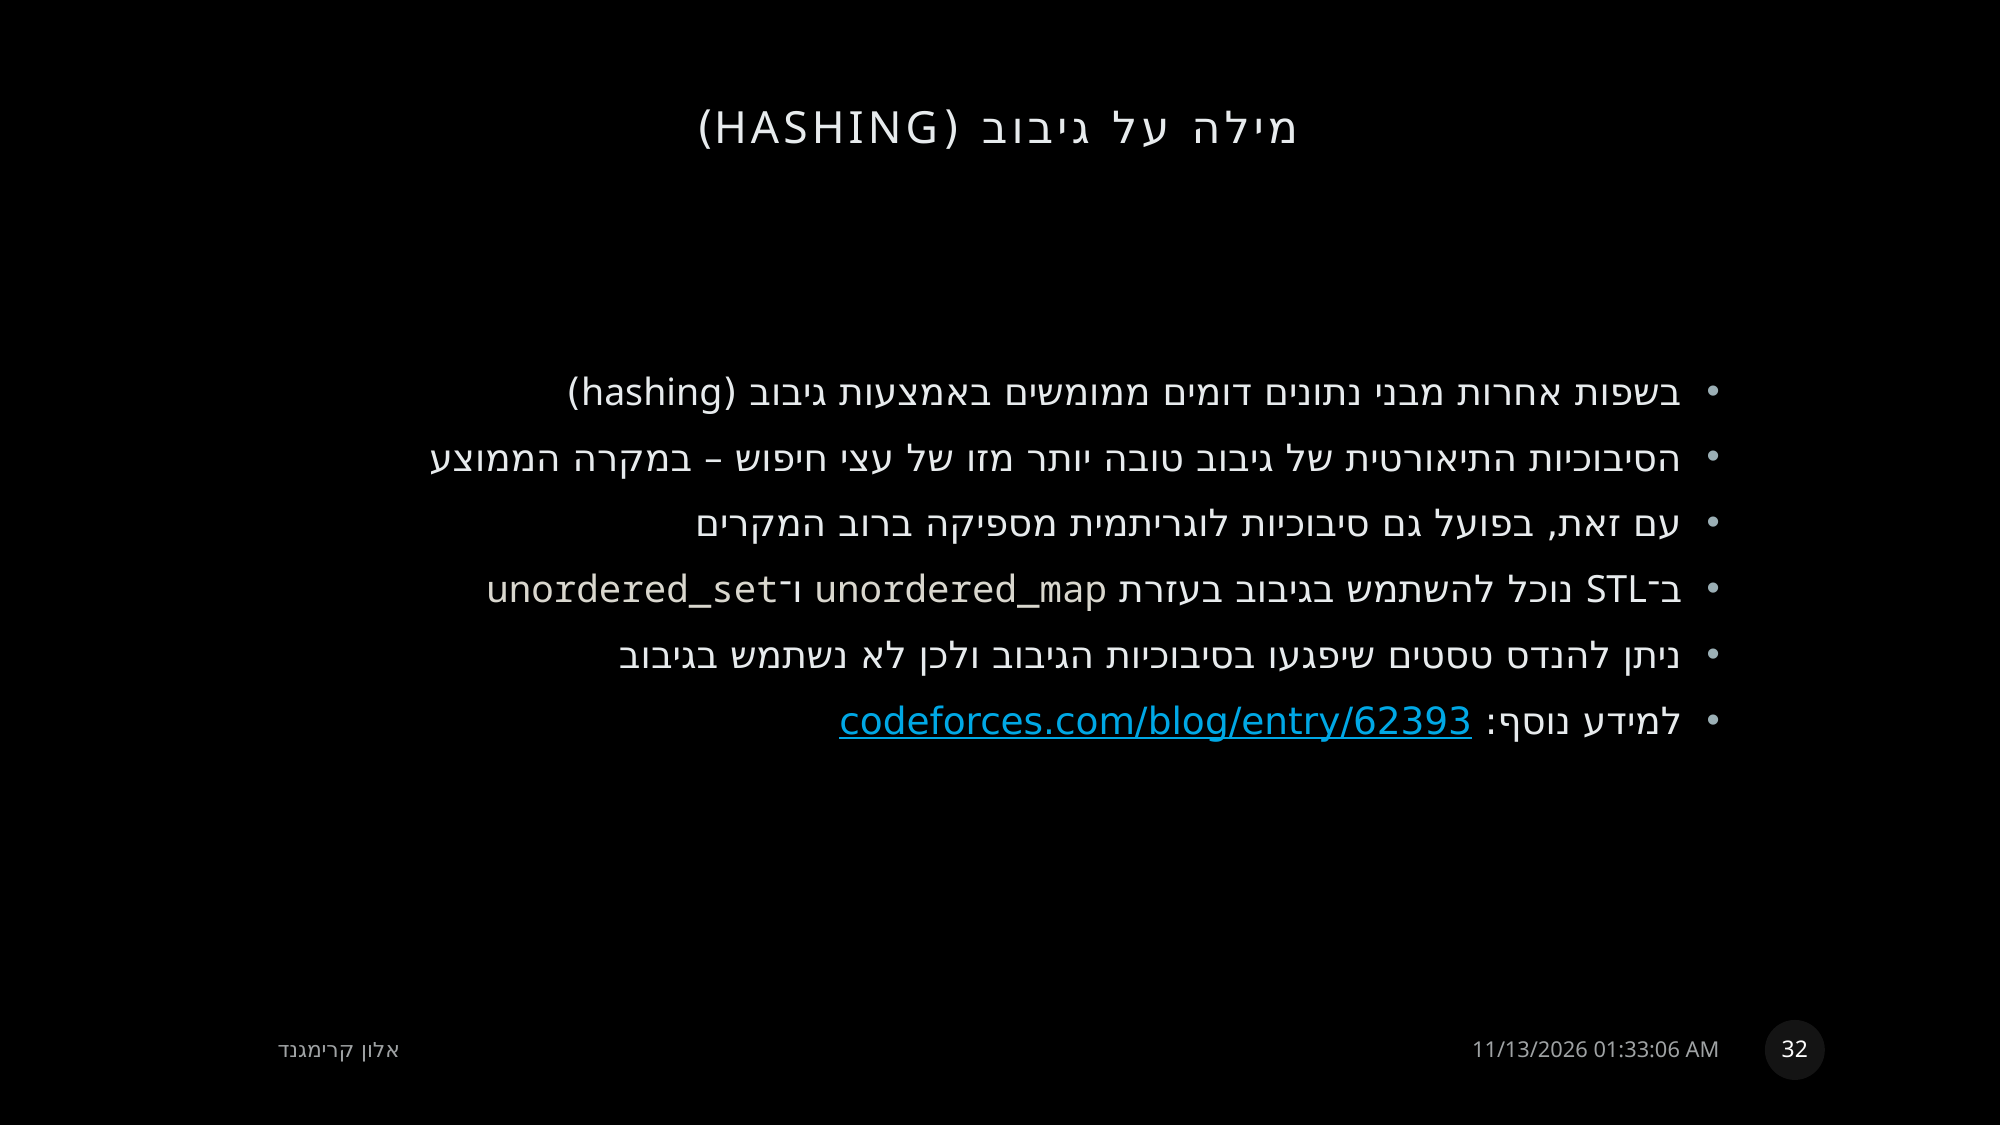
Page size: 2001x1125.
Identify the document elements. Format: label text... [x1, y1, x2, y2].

list בשפות אחרות מבני נתונים דומים ממומשים באמצעות גיבוב (hashing) הסיבוכיות התיאורטית של גיבוב טובה יותר מזו של עצי חיפוש – במקרה הממוצע עם זאת, בפועל גם סיבוכיות לוגריתמית מספיקה ברוב המקרים ב־STL נוכל להשתמש בגיבוב בעזרת unordered_map ו־unordered_set ניתן להנדס טסטים שיפגעו בסיבוכיות הגיבוב ולכן לא נשתמש בגיבוב למידע נוסף: codeforces.com/blog/entry/62393 [262, 233, 1735, 942]
title מילה על גיבוב (HASHING) [261, 73, 1739, 186]
slide_number 16 אוגוסט, 2022 [1283, 1023, 1735, 1077]
slide_number 32 [1764, 1019, 1825, 1080]
footer אלון קרימגנד [262, 1023, 1231, 1076]
